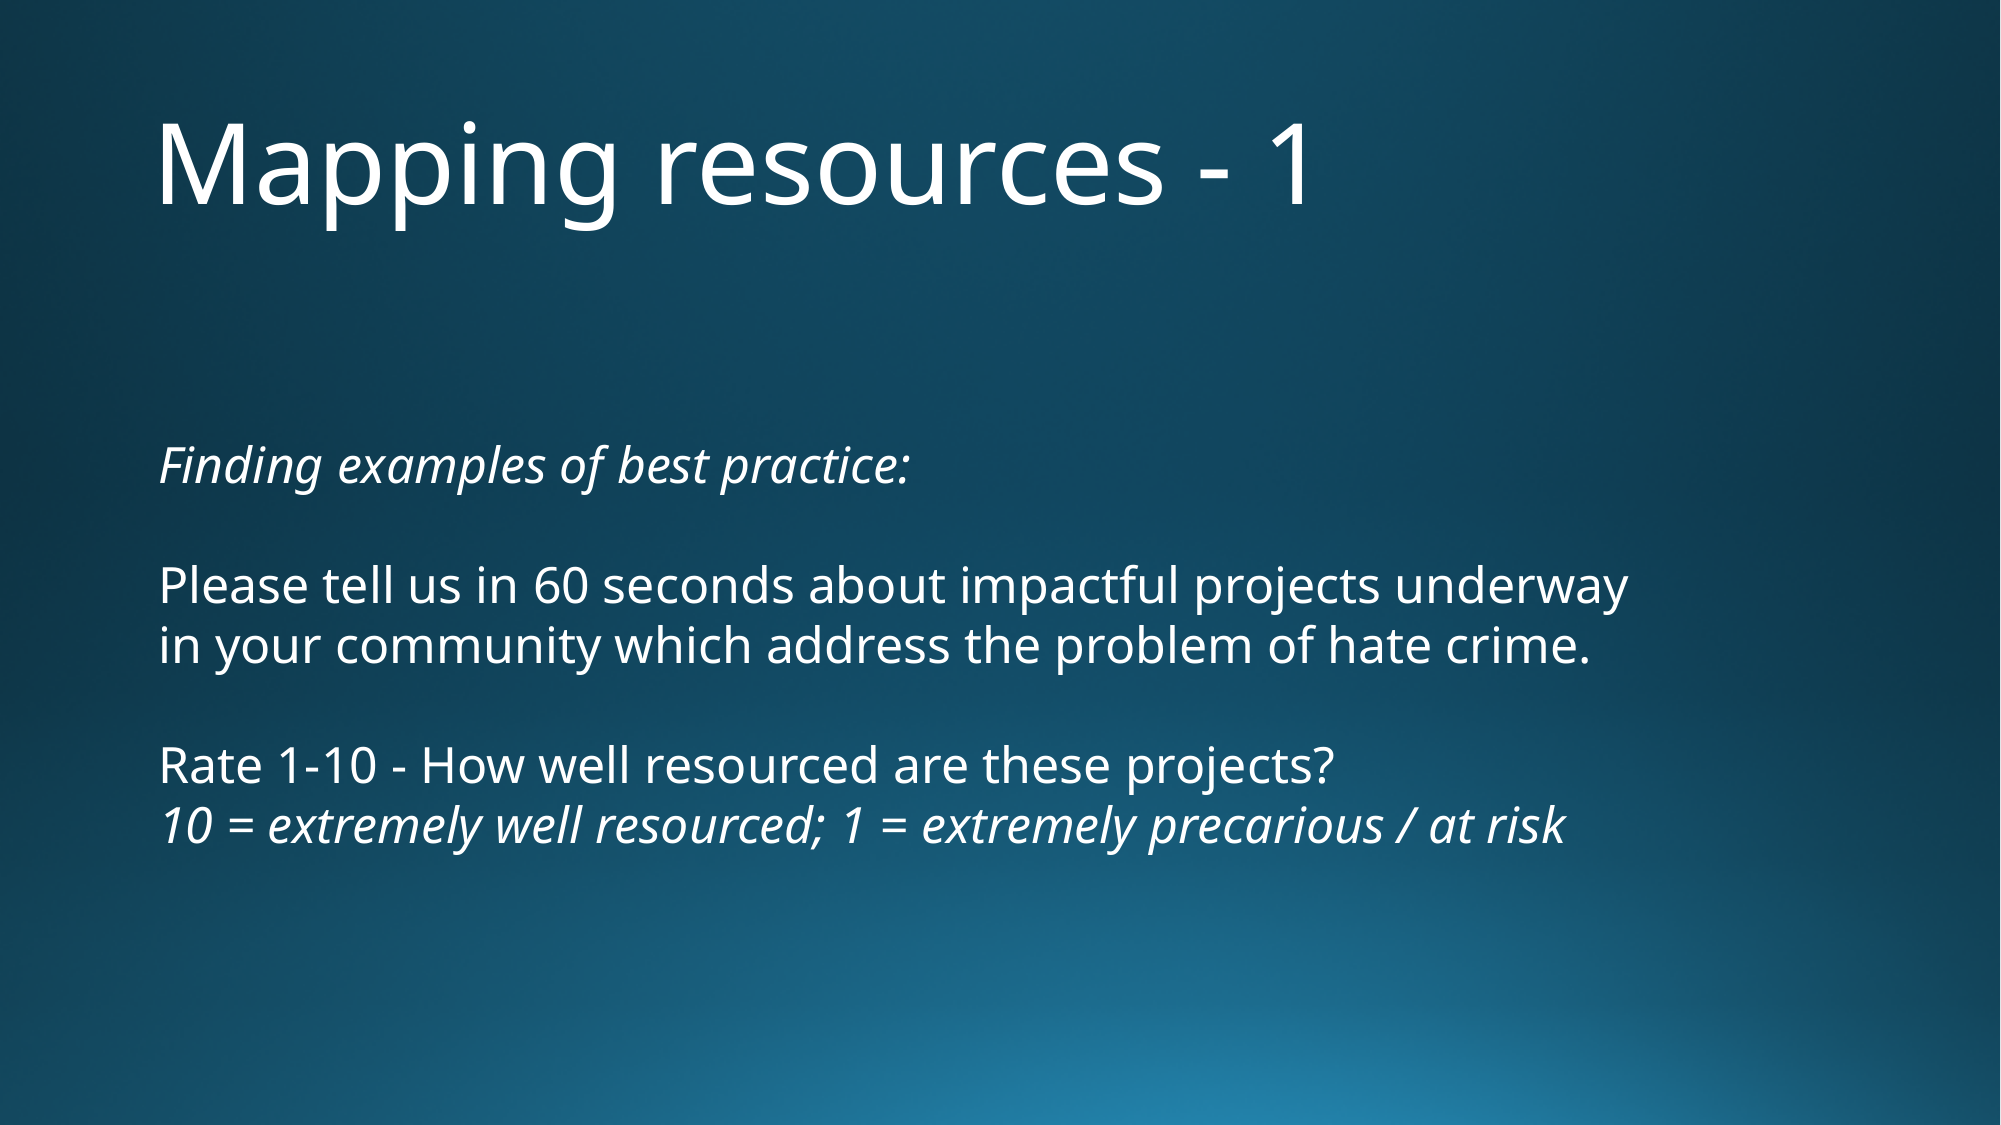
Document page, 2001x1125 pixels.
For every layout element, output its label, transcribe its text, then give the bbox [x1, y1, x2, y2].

title Mapping resources - 1 [137, 59, 1863, 278]
picture [0, 0, 2001, 1125]
text_box Finding examples of best practice: Please tell us in 60 seconds about impactful projects underway in your community which address the problem of hate crime. Rate 1-10 - How well resourced are these projects? 10 = extremely well resourced; 1 = extremely precarious / at risk [143, 425, 1658, 861]
